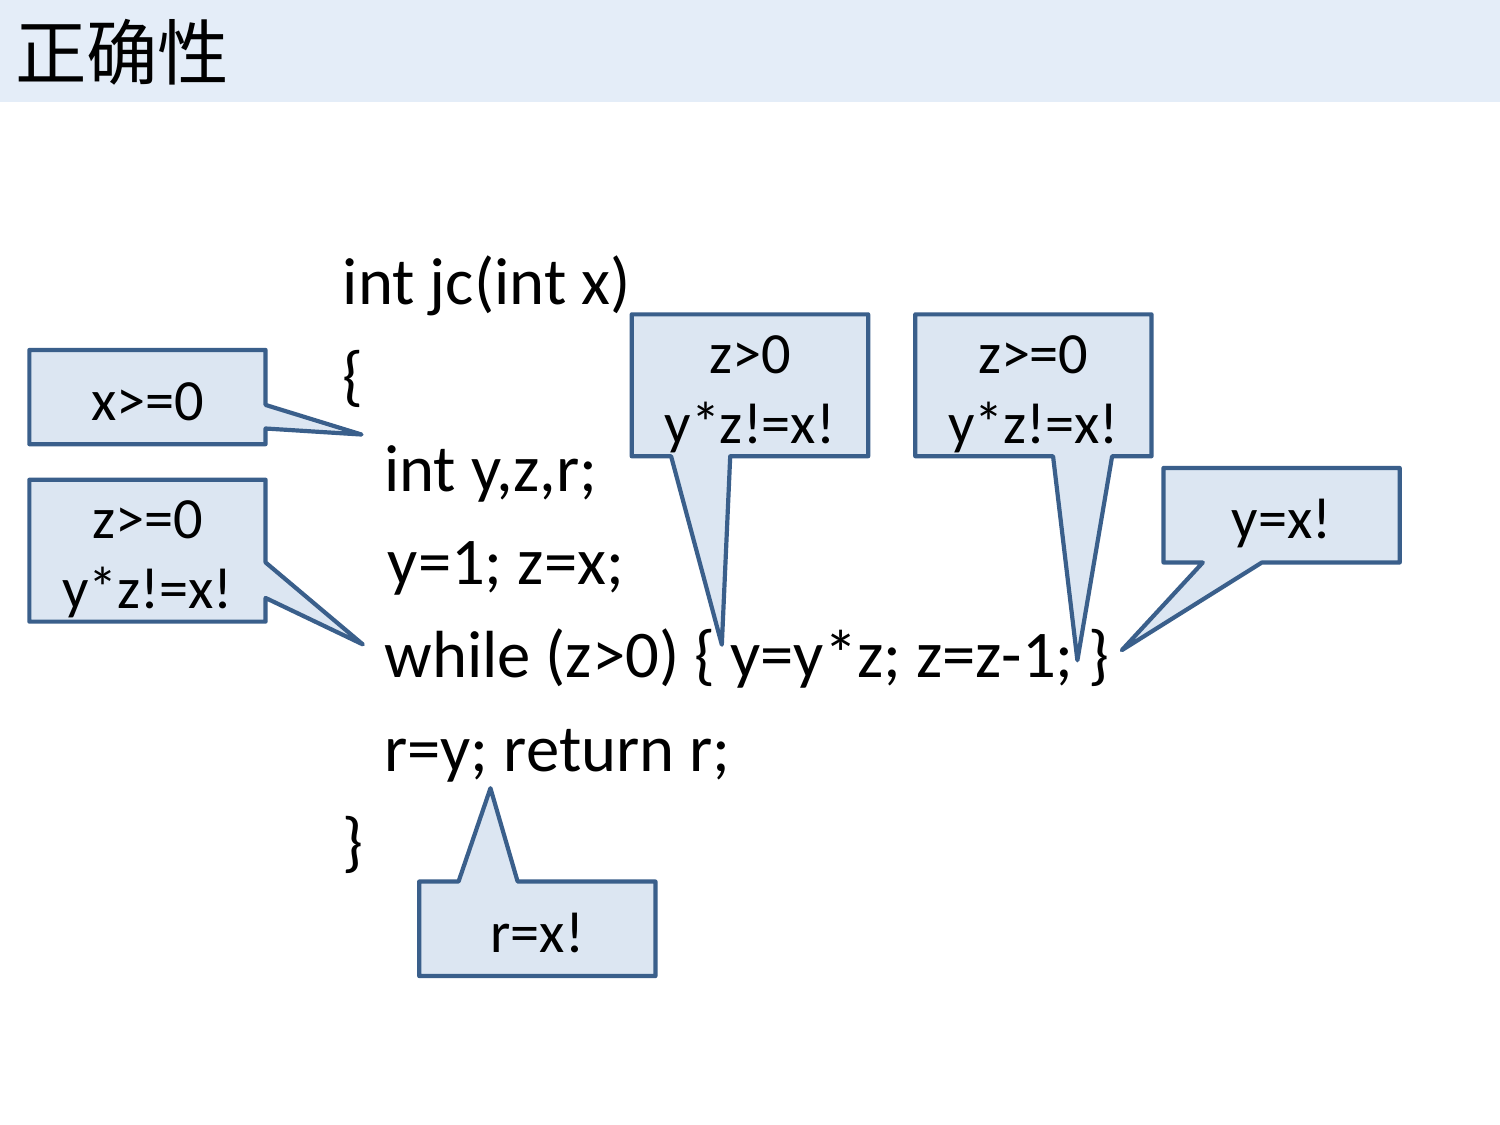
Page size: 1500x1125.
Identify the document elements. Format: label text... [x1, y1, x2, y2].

text_box y=x! [1120, 465, 1402, 652]
text_box z>0 y*z!=x! [629, 312, 871, 647]
list int jc(int x) { int y,z,r; y=1; z=x; while (z>0) { y=y*z; z=z-1; } r=y; return r; } [312, 136, 1500, 1125]
text_box x>=0 [27, 347, 364, 447]
text_box z>=0 y*z!=x! [27, 477, 365, 647]
text_box z>=0 y*z!=x! [913, 312, 1154, 663]
title 正确性 [0, 0, 1500, 103]
text_box r=x! [417, 786, 658, 979]
